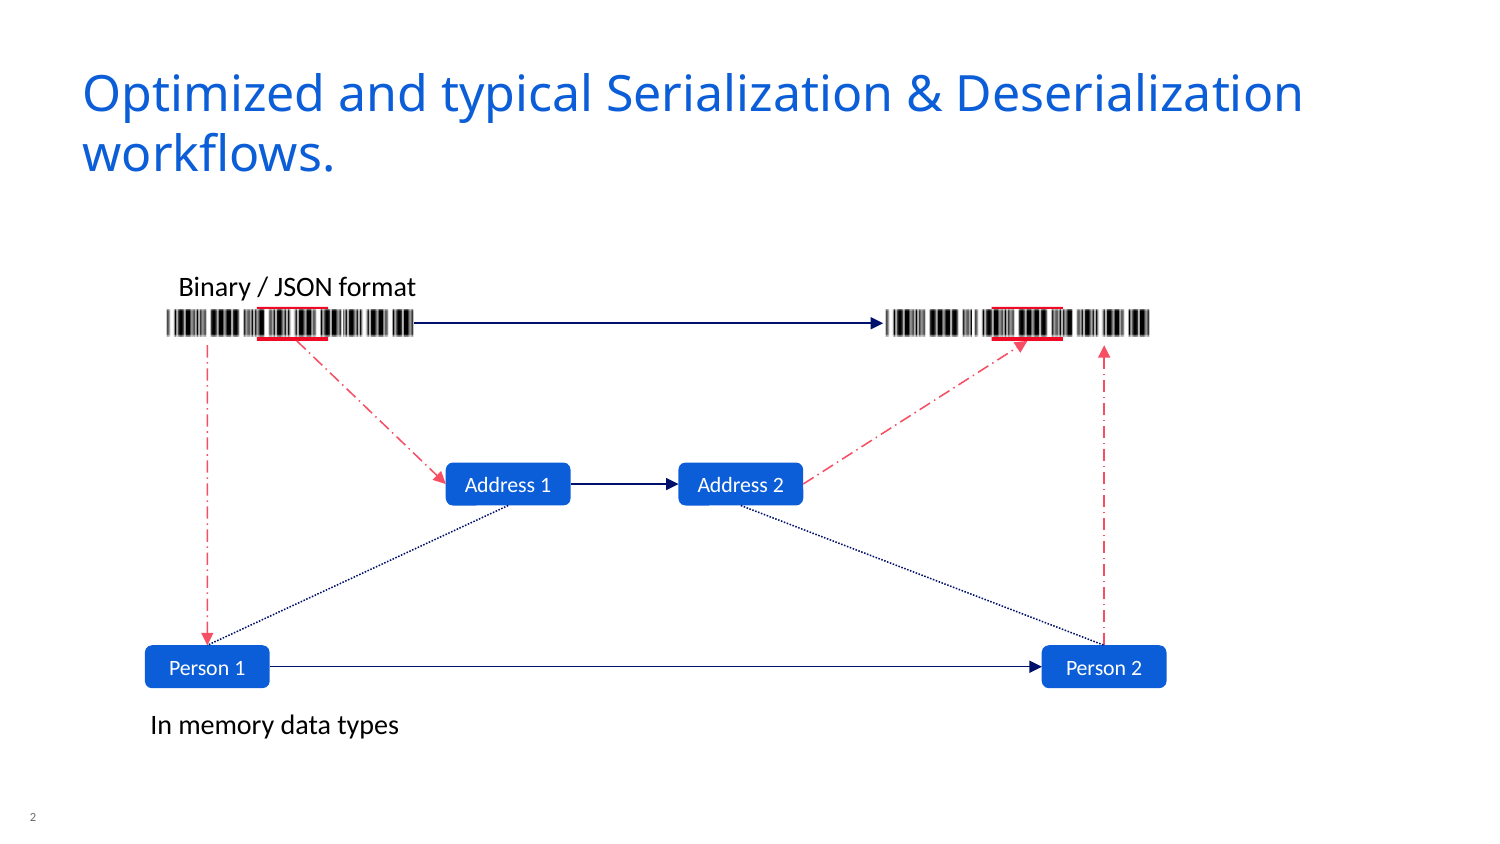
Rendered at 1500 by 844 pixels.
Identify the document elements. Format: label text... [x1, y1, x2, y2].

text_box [207, 505, 509, 646]
text_box Person 2 [1039, 643, 1169, 691]
slide_number 2 [29, 808, 63, 824]
text_box Person 1 [142, 643, 272, 691]
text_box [296, 340, 446, 485]
text_box Binary / JSON format [163, 260, 432, 310]
text_box Address 2 [676, 460, 806, 508]
text_box Address 1 [443, 460, 573, 508]
title Optimized and typical Serialization & Deserialization workflows. [82, 61, 1417, 180]
text_box In memory data types [135, 699, 415, 748]
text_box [164, 309, 415, 337]
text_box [803, 340, 1028, 485]
picture [882, 309, 1151, 337]
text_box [740, 505, 1105, 646]
